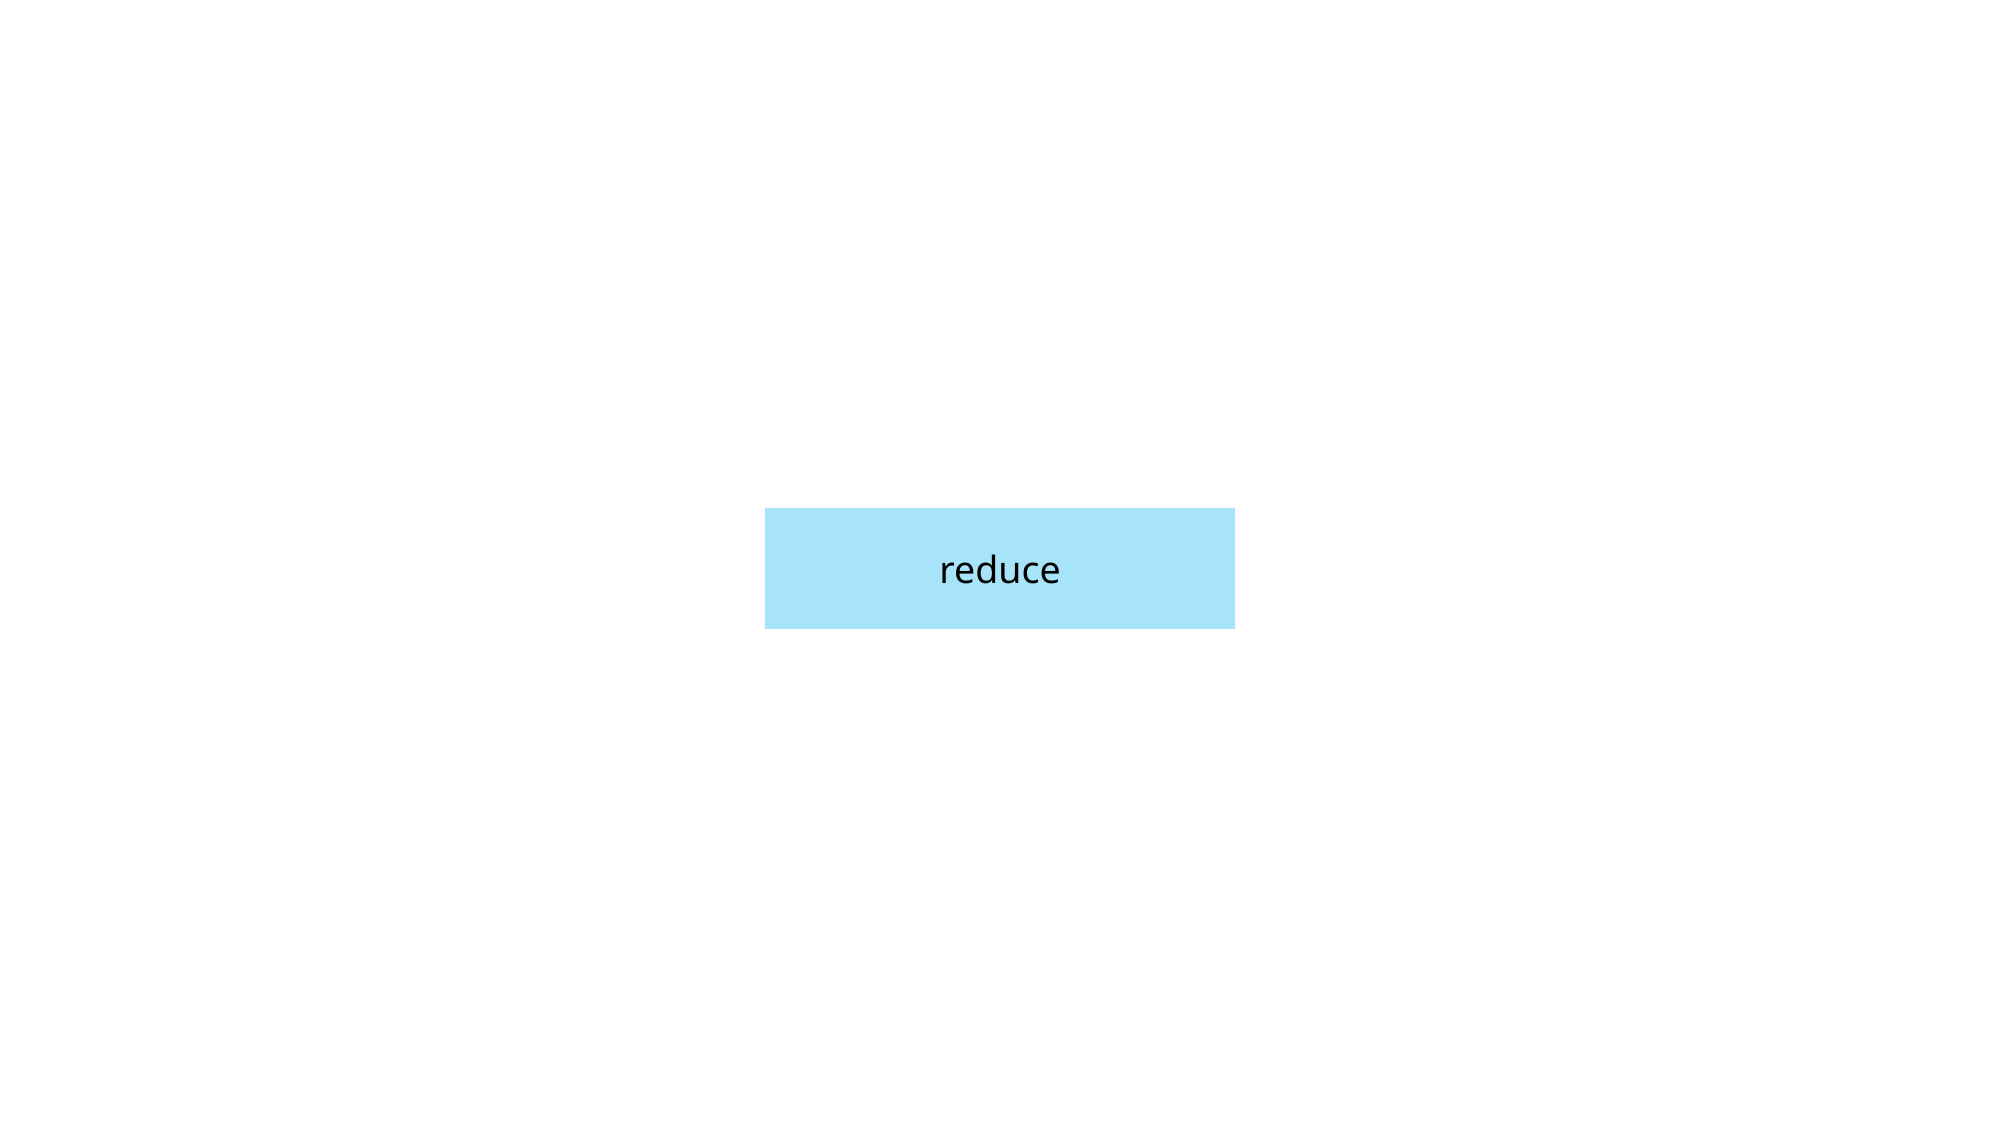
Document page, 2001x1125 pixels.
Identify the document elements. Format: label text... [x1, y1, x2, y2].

text_box reduce [764, 507, 1236, 630]
